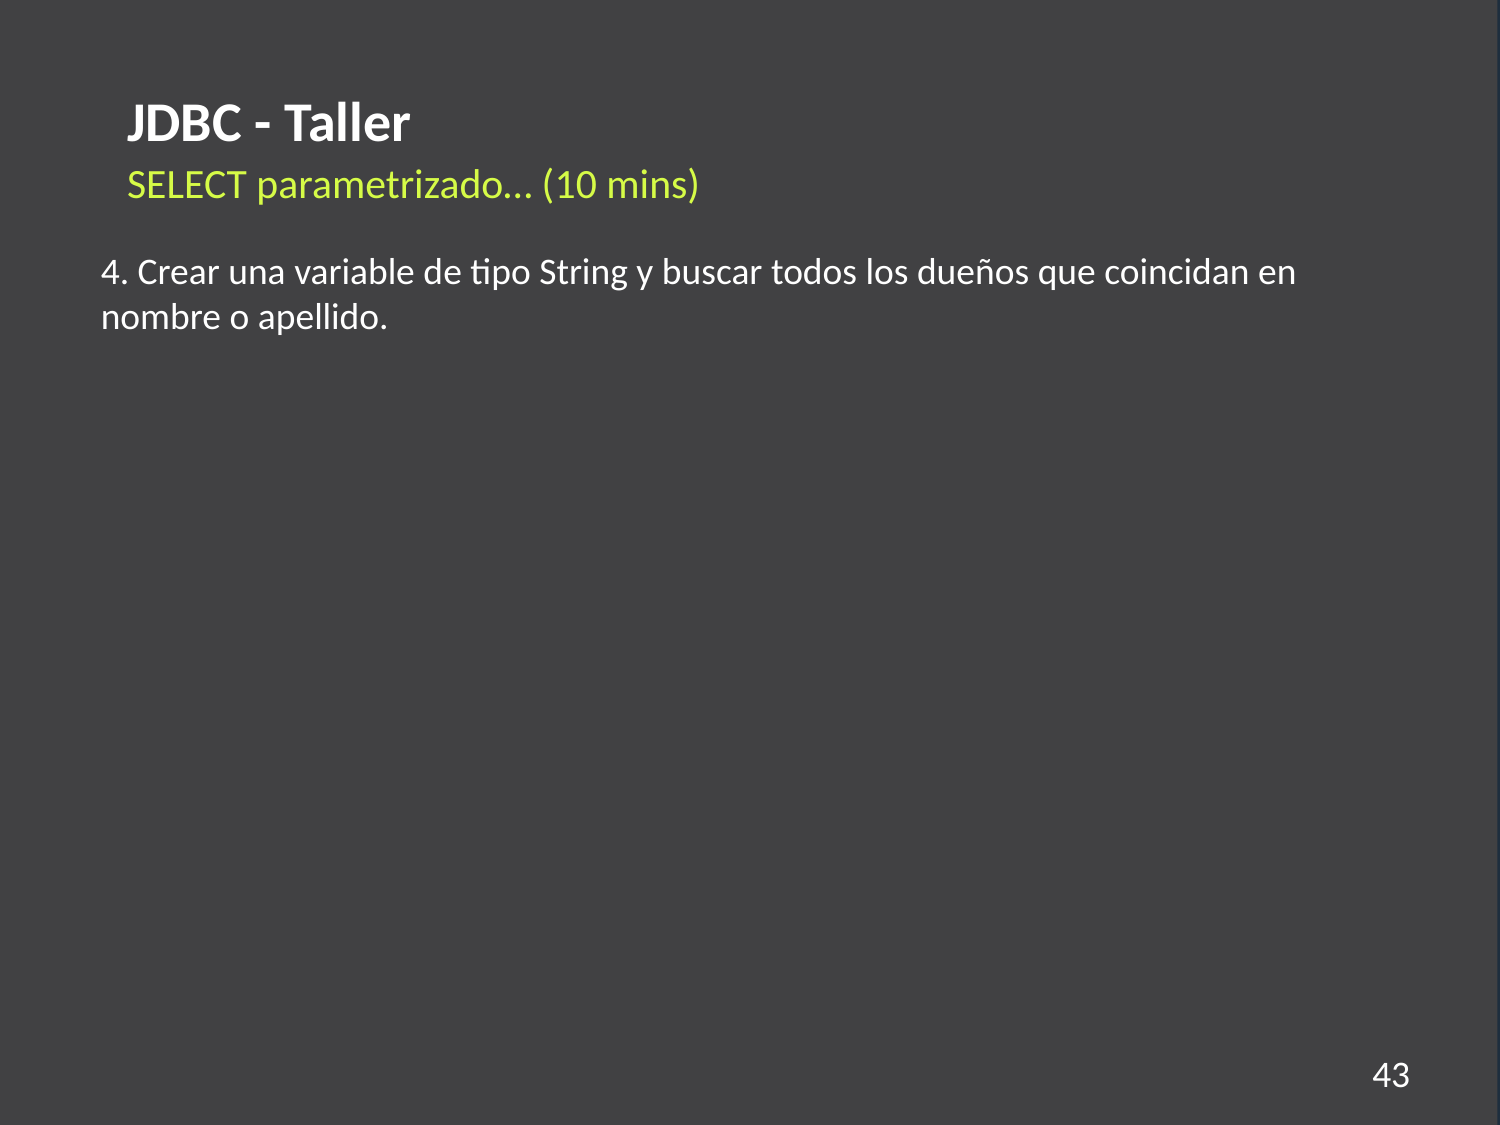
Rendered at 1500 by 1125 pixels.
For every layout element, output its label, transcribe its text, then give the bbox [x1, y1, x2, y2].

text_box [112, 255, 1425, 941]
text_box 43 [1281, 1042, 1425, 1103]
list JDBC - Taller [112, 78, 1329, 148]
text_box 4. Crear una variable de tipo String y buscar todos los dueños que coincidan en nombre o apellido. [86, 239, 1387, 345]
text_box SELECT parametrizado… (10 mins) [112, 148, 1425, 220]
